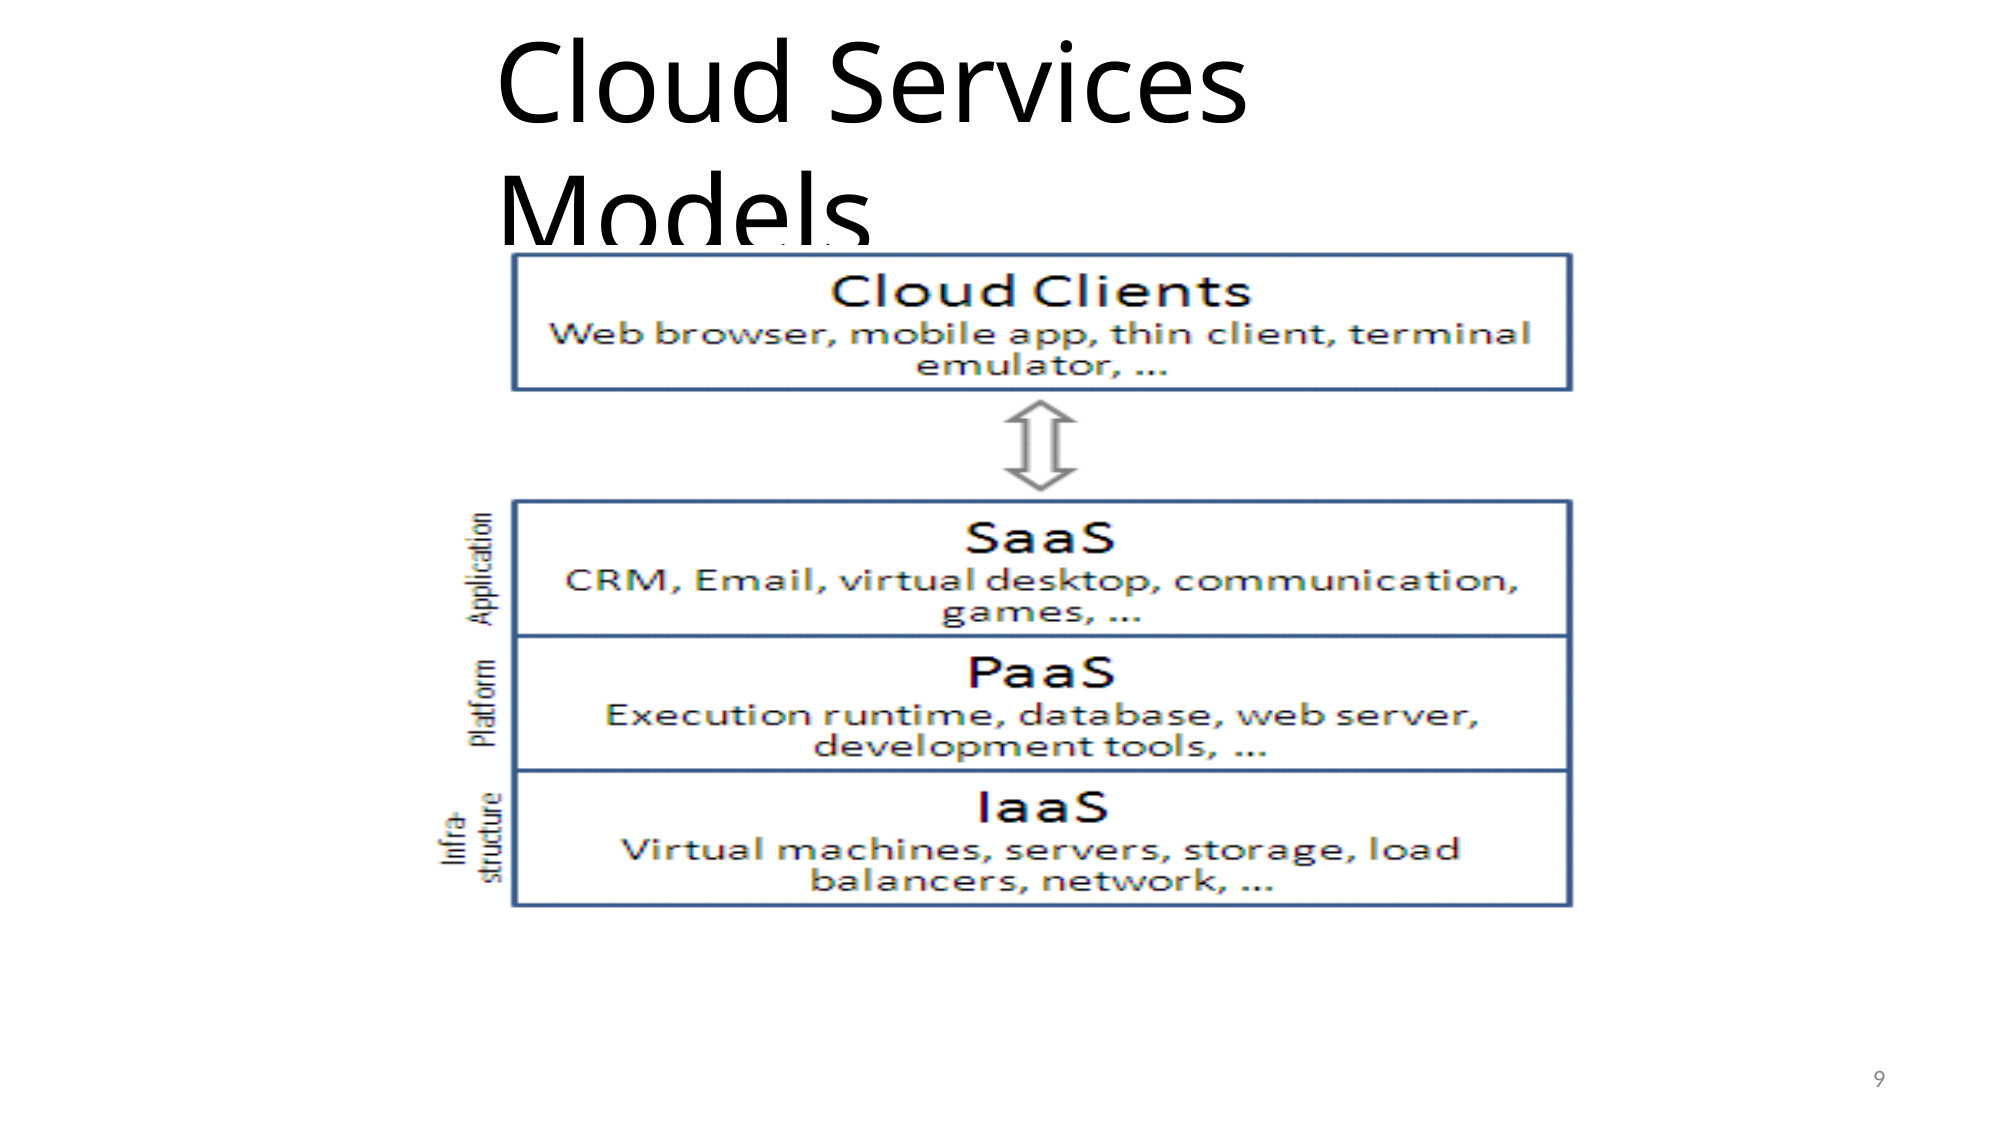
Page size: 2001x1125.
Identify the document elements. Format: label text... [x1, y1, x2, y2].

text_box [433, 245, 1584, 912]
slide_number 9 [1840, 750, 1886, 1125]
title Cloud Services Models [491, 8, 1533, 245]
